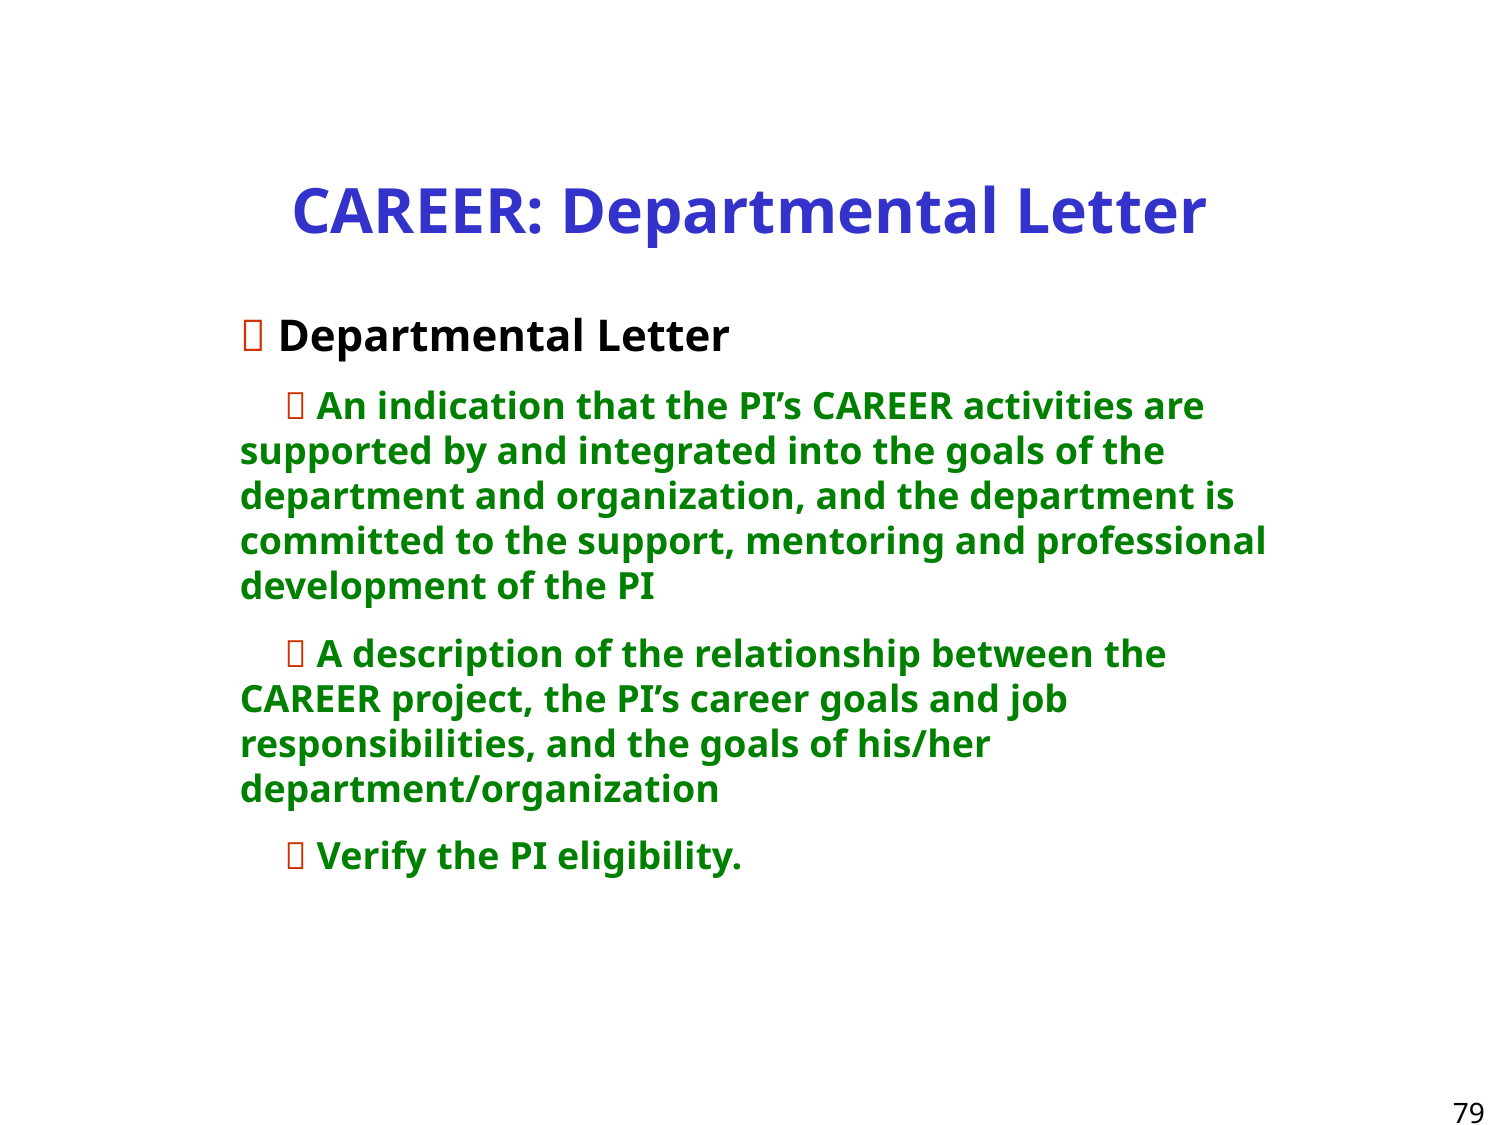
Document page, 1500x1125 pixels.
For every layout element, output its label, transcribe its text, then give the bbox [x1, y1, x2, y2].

text_box CAREER: Departmental Letter [187, 140, 1313, 276]
text_box  Departmental Letter  An indication that the PI’s CAREER activities are supported by and integrated into the goals of the department and organization, and the department is committed to the support, mentoring and professional development of the PI  A description of the relationship between the CAREER project, the PI’s career goals and job responsibilities, and the goals of his/her department/organization  Verify the PI eligibility. [225, 299, 1313, 930]
slide_number 79 [1187, 1087, 1500, 1125]
